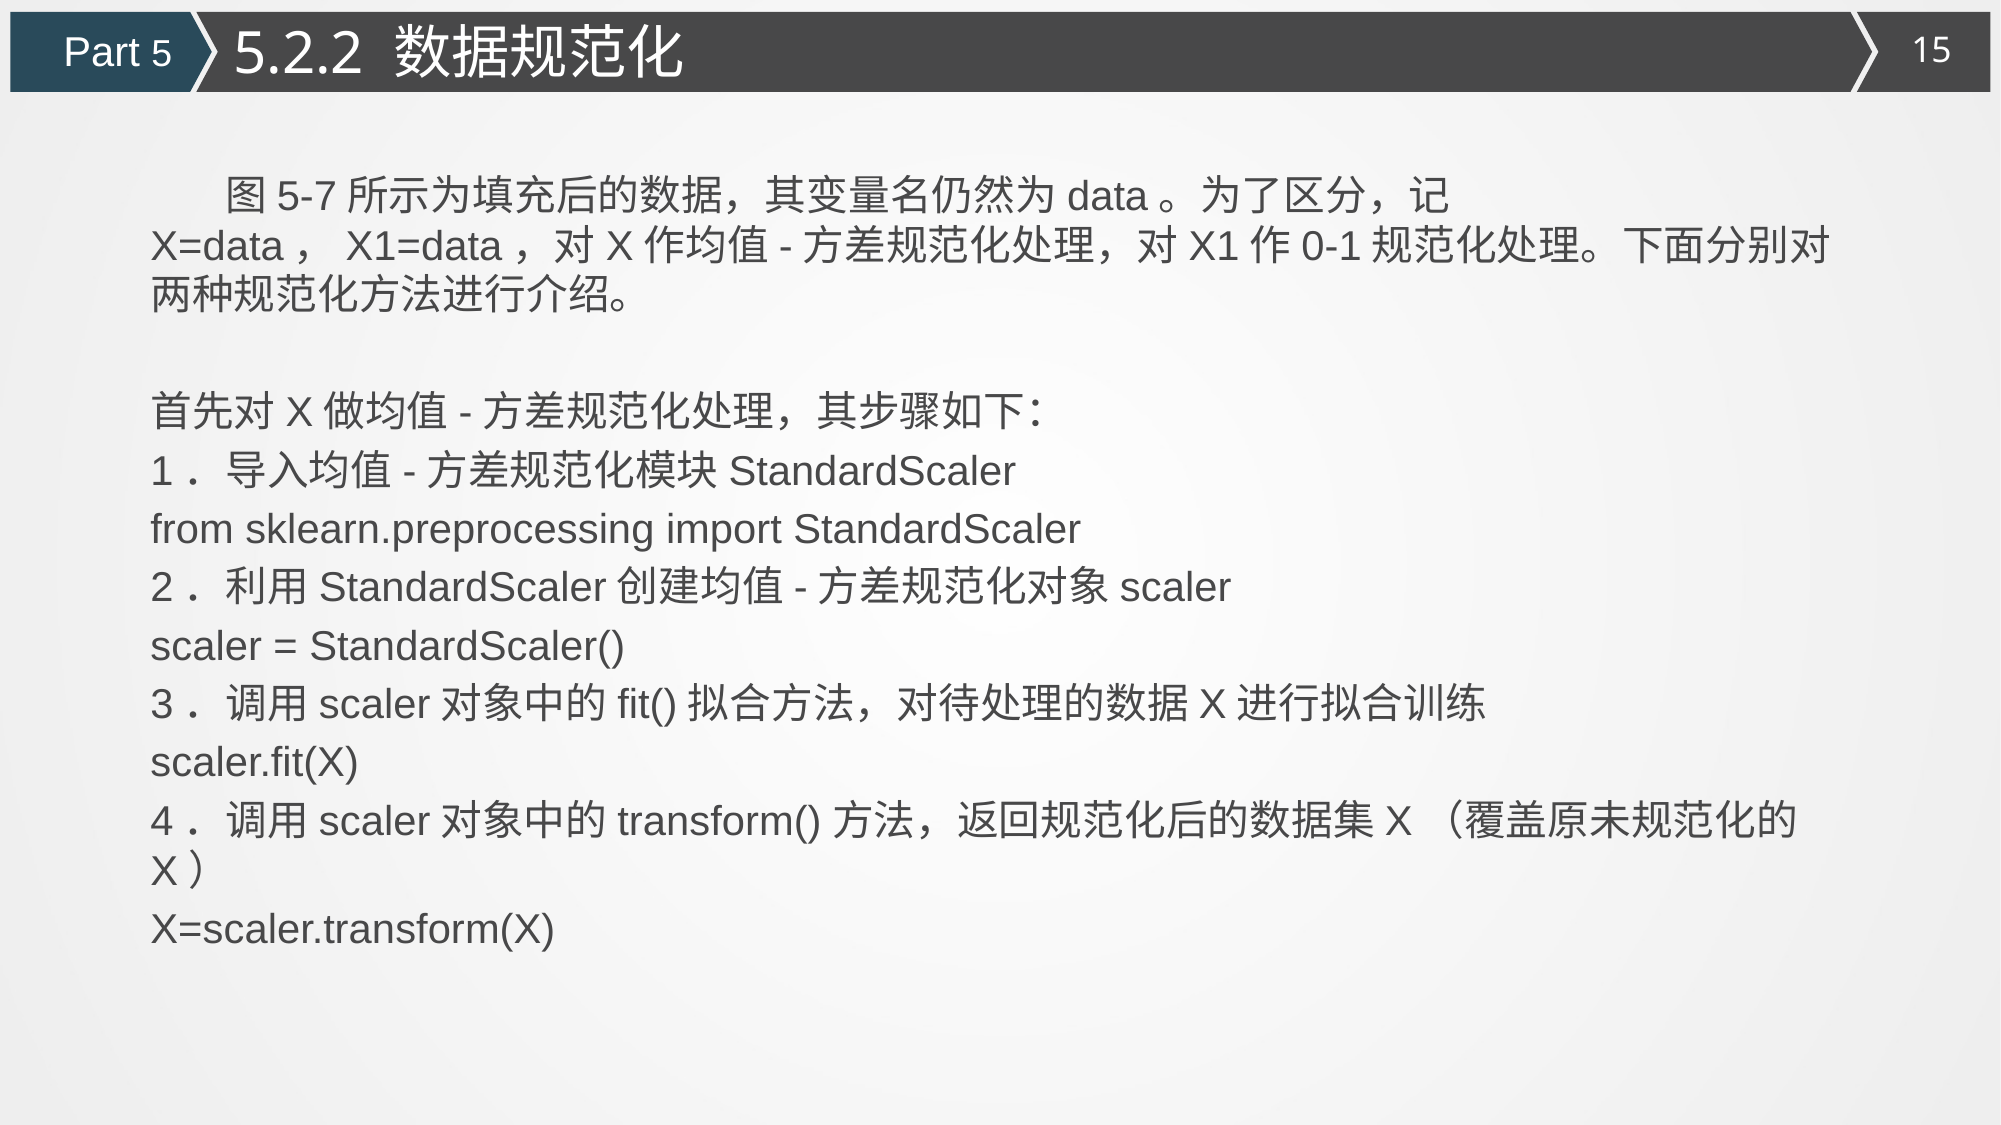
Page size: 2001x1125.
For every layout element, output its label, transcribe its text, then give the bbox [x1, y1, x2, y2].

text_box 5.2.2 数据规范化 [218, 7, 1046, 93]
picture [0, 0, 2001, 1125]
text_box Part 5 [22, 17, 198, 83]
list 图5-7所示为填充后的数据，其变量名仍然为data。为了区分，记X=data，X1=data，对X作均值-方差规范化处理，对X1作0-1规范化处理。下面分别对两种规范化方法进行介绍。 首先对X做均值-方差规范化处理，其步骤如下： 1．导入均值-方差规范化模块StandardScaler from sklearn.preprocessing import StandardScaler 2．利用StandardScaler创建均值-方差规范化对象scaler scaler = StandardScaler() 3．调用scaler对象中的fit()拟合方法，对待处理的数据X进行拟合训练 scaler.fit(X) 4．调用scaler对象中的transform()方法，返回规范化后的数据集X（覆盖原未规范化的X） X=scaler.transform(X) [135, 160, 1875, 1005]
